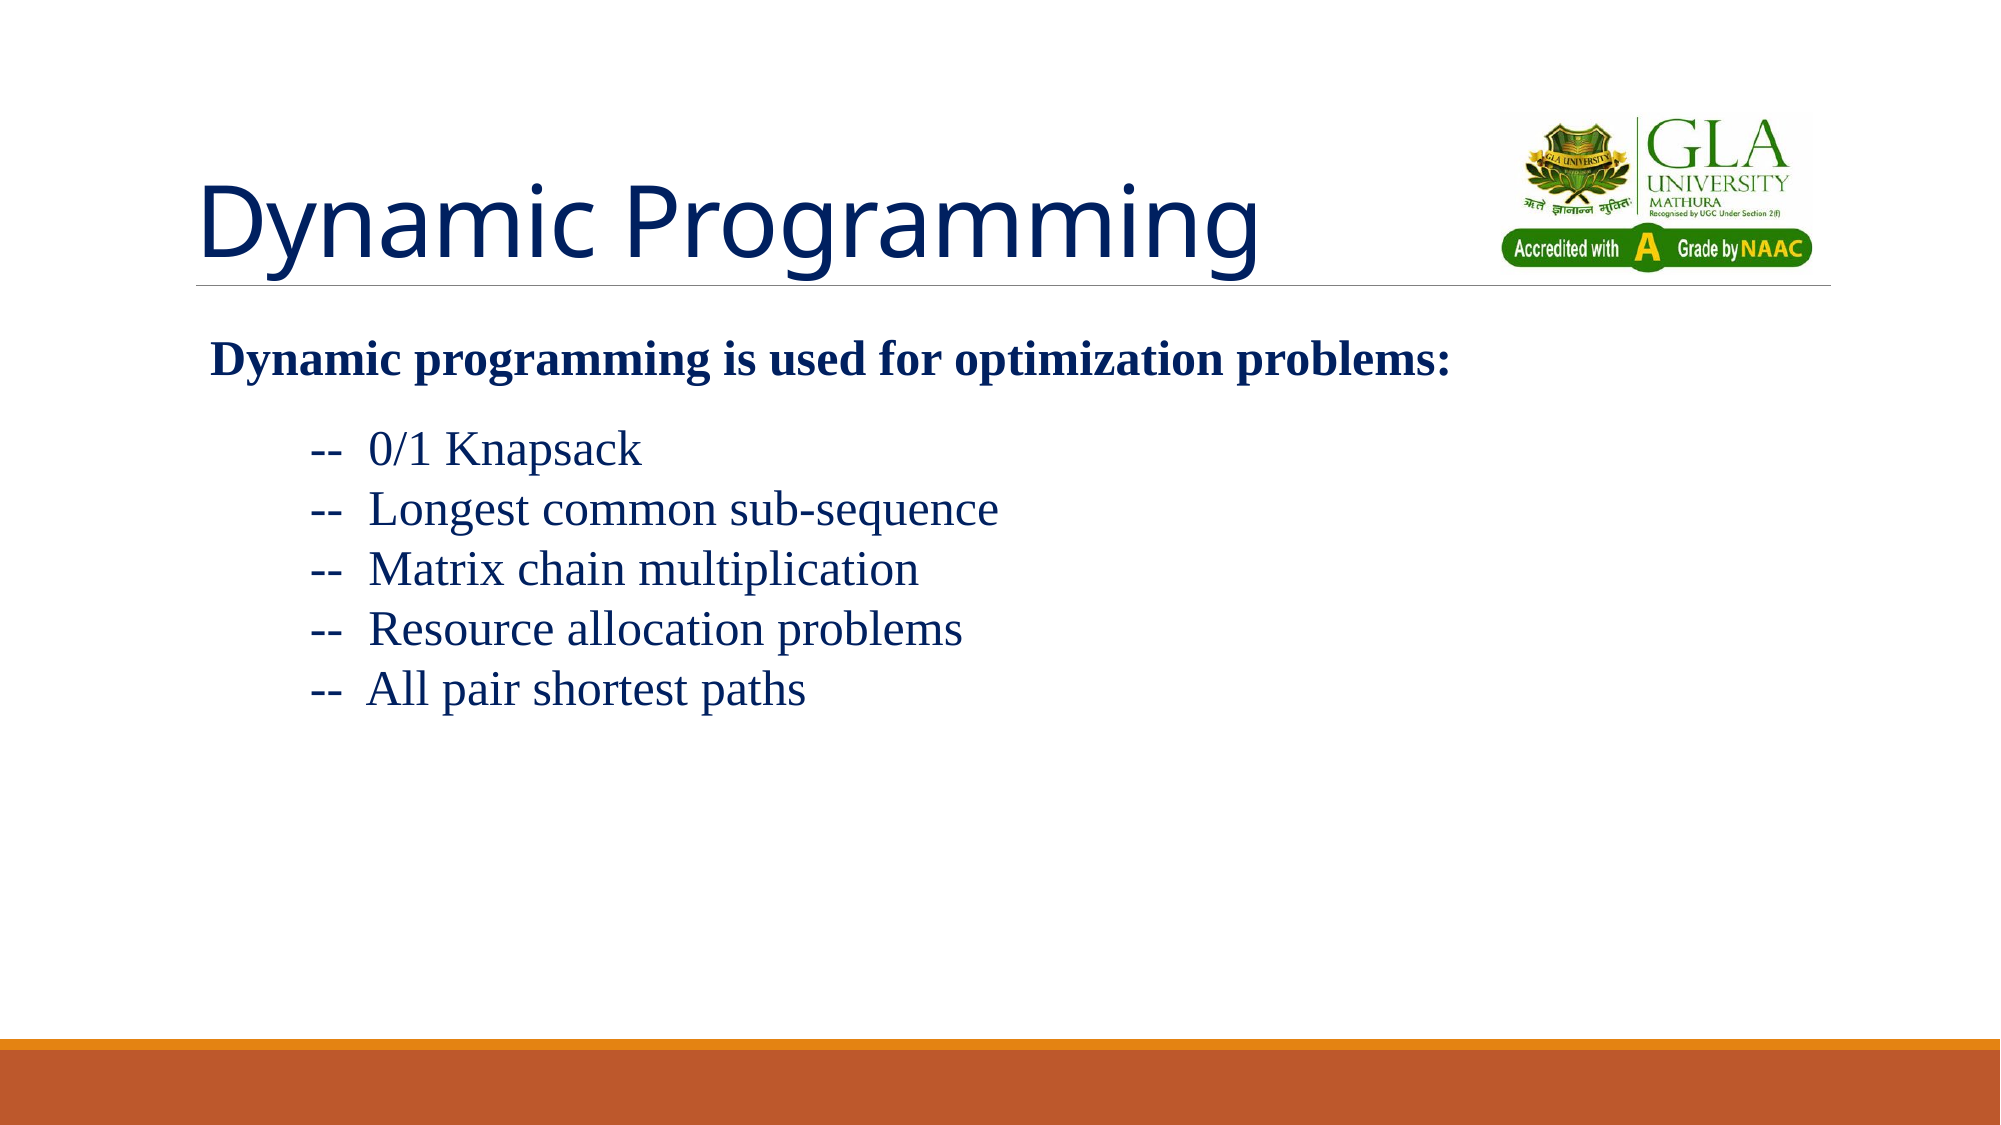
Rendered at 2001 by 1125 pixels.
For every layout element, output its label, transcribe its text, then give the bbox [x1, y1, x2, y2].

picture [1499, 111, 1813, 276]
title Dynamic Programming [180, 47, 1830, 285]
text_box Dynamic programming is used for optimization problems: -- 0/1 Knapsack -- Longest common sub-sequence -- Matrix chain multiplication -- Resource allocation problems -- All pair shortest paths [195, 287, 1825, 723]
